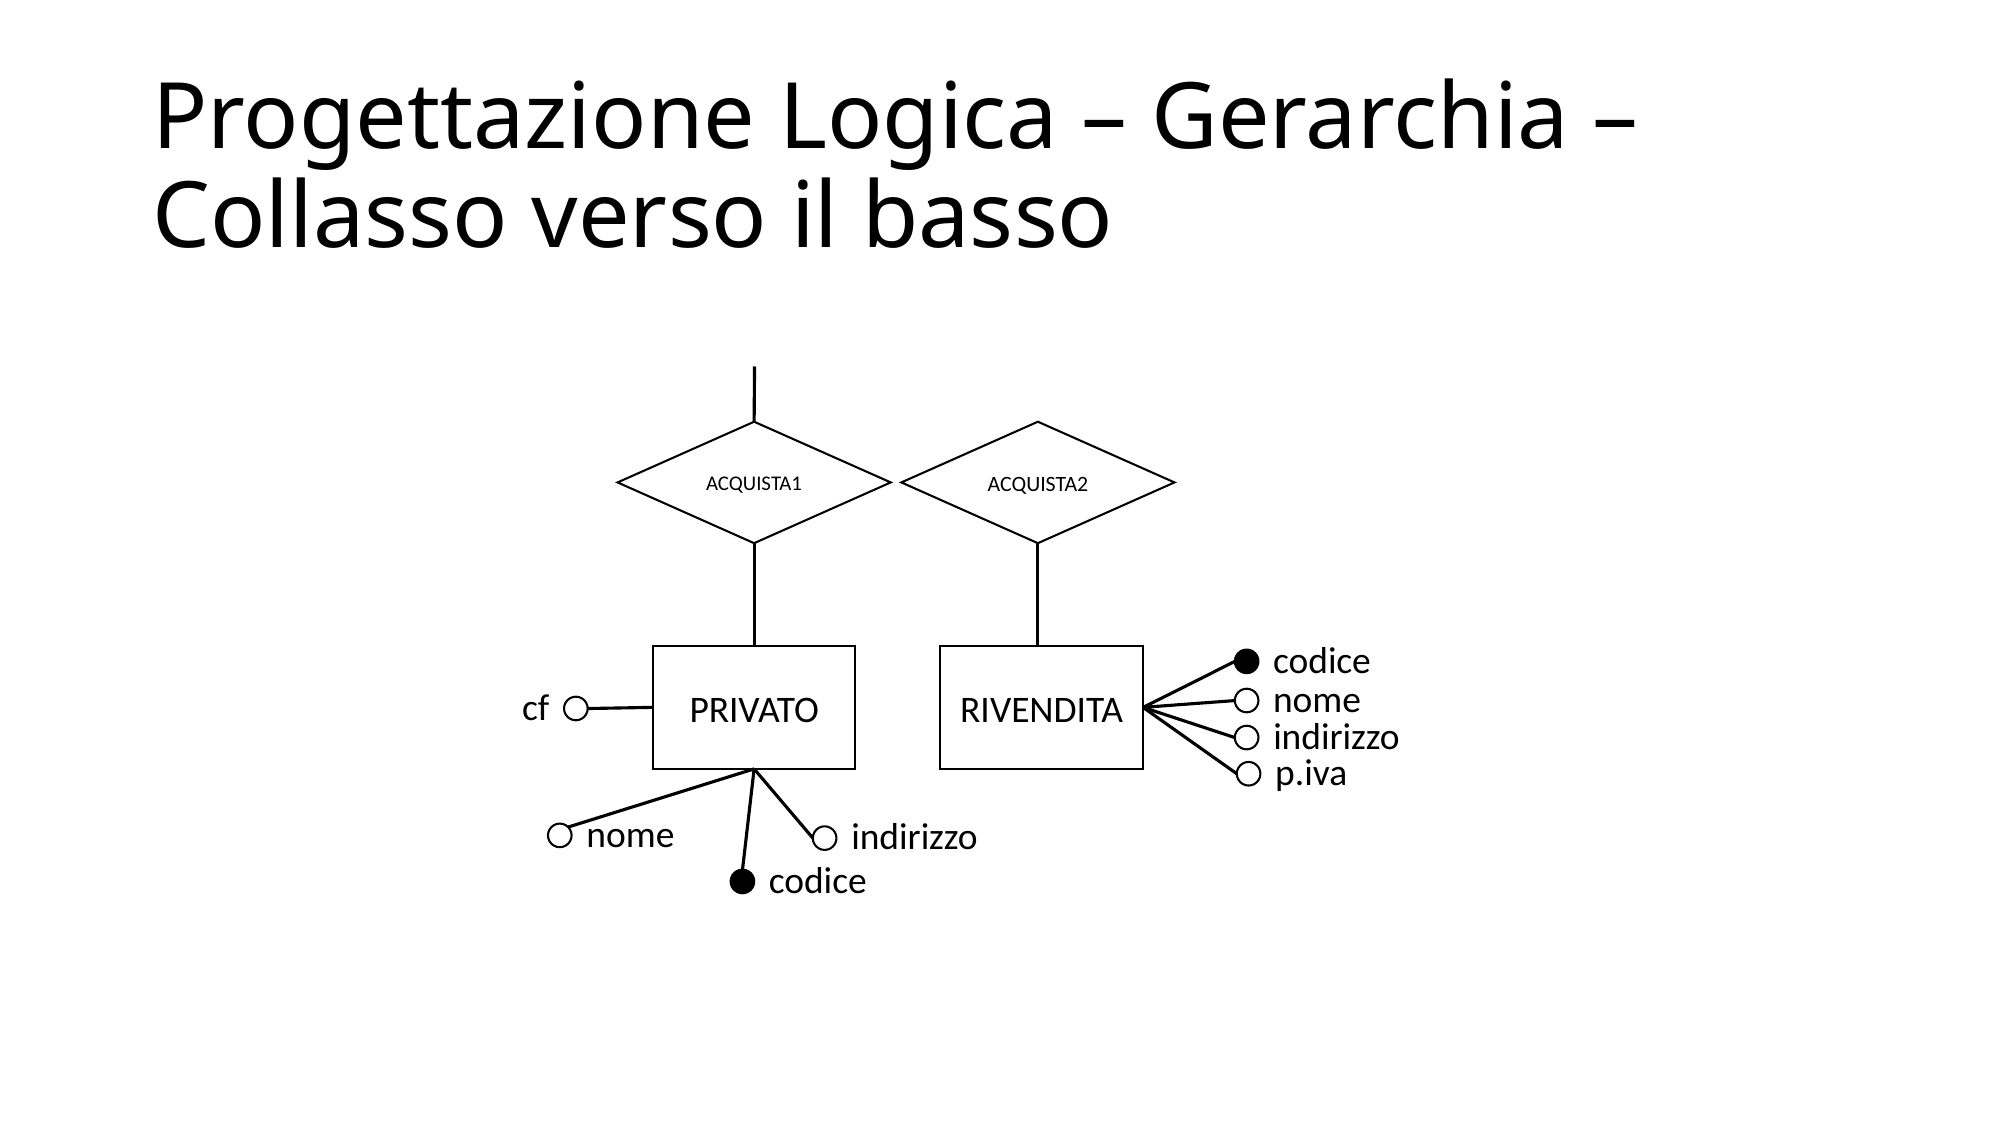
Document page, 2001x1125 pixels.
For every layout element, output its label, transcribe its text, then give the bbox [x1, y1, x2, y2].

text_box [1234, 704, 1430, 766]
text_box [1235, 667, 1380, 704]
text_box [742, 828, 755, 870]
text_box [1143, 661, 1235, 700]
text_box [1234, 628, 1485, 690]
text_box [754, 768, 813, 839]
title Progettazione Logica – Gerarchia – Collasso verso il basso [137, 59, 1863, 278]
text_box ACQUISTA2 [898, 420, 1178, 544]
text_box RIVENDITA [939, 645, 1144, 770]
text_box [337, 675, 588, 736]
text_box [568, 768, 754, 828]
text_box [547, 802, 693, 863]
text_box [1236, 740, 1432, 802]
text_box PRIVATO [652, 645, 856, 770]
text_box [1143, 738, 1237, 774]
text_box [730, 849, 981, 910]
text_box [1143, 707, 1235, 738]
text_box ACQUISTA1 [615, 421, 894, 544]
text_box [1143, 700, 1235, 707]
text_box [812, 805, 1008, 866]
